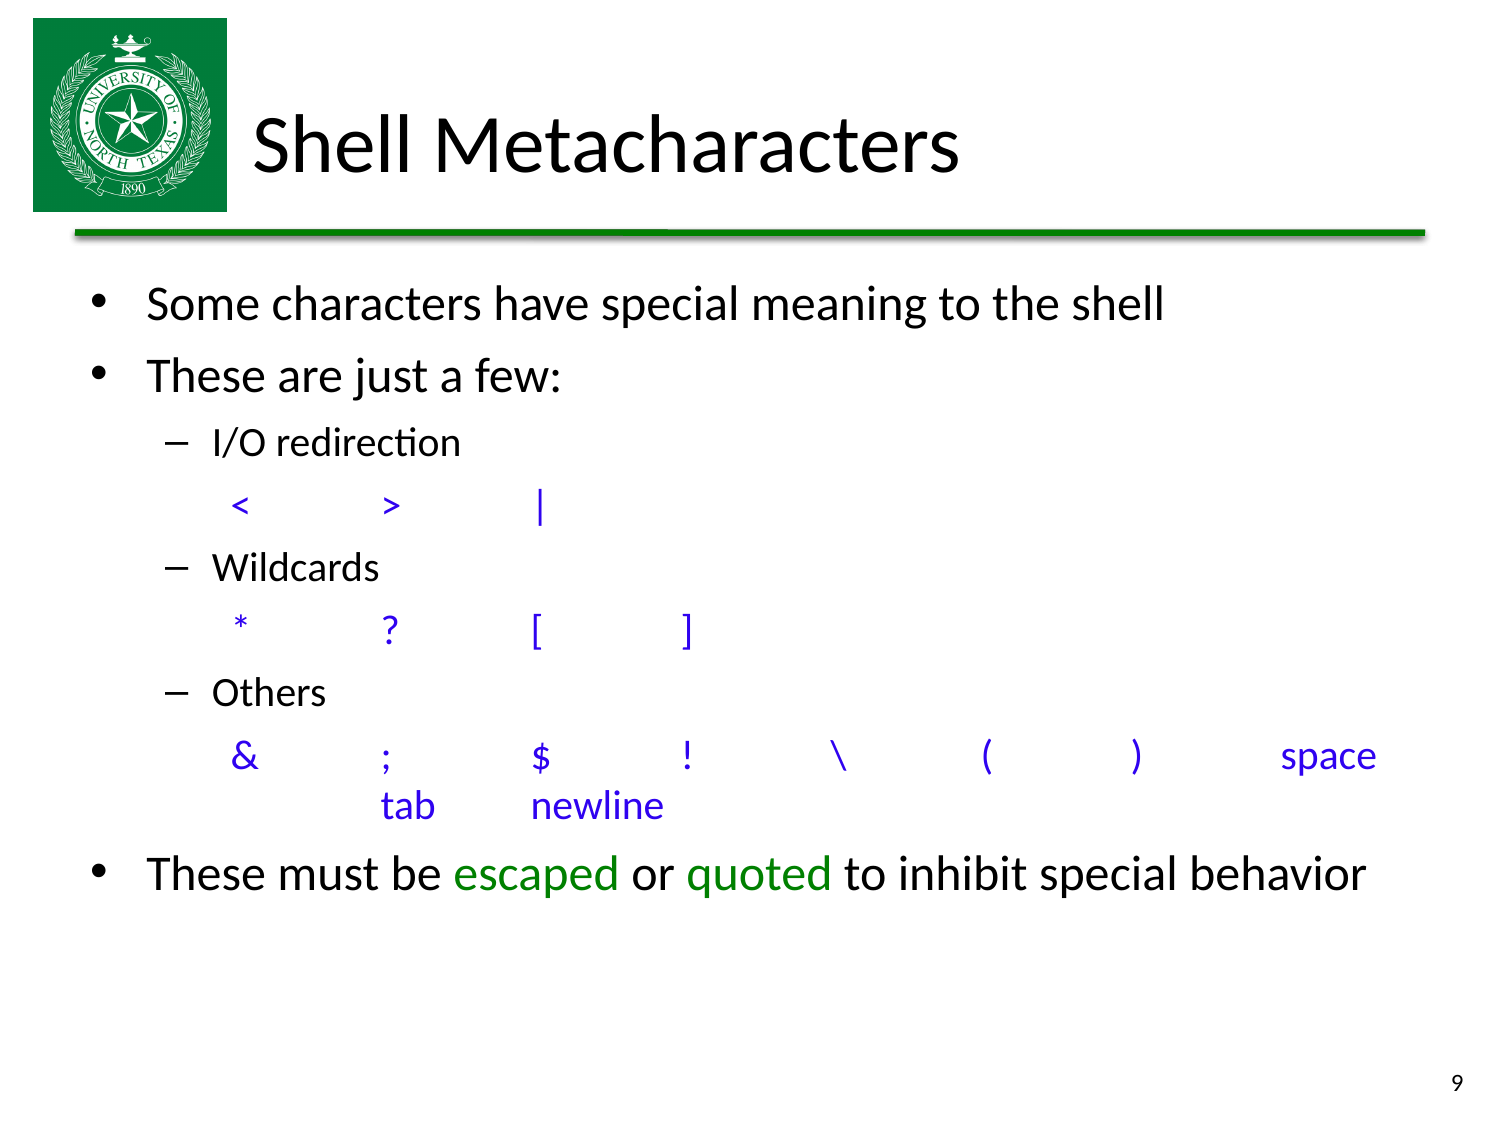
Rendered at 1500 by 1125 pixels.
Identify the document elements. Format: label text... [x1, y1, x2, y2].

title Shell Metacharacters [237, 45, 1479, 233]
slide_number 9 [1418, 1051, 1479, 1112]
list Some characters have special meaning to the shell These are just a few: I/O redirection < > | Wildcards * ? [ ] Others & ; $ ! \ ( ) space tab newline These must be escaped or quoted to inhibit special behavior [75, 262, 1425, 1052]
picture [33, 17, 228, 212]
